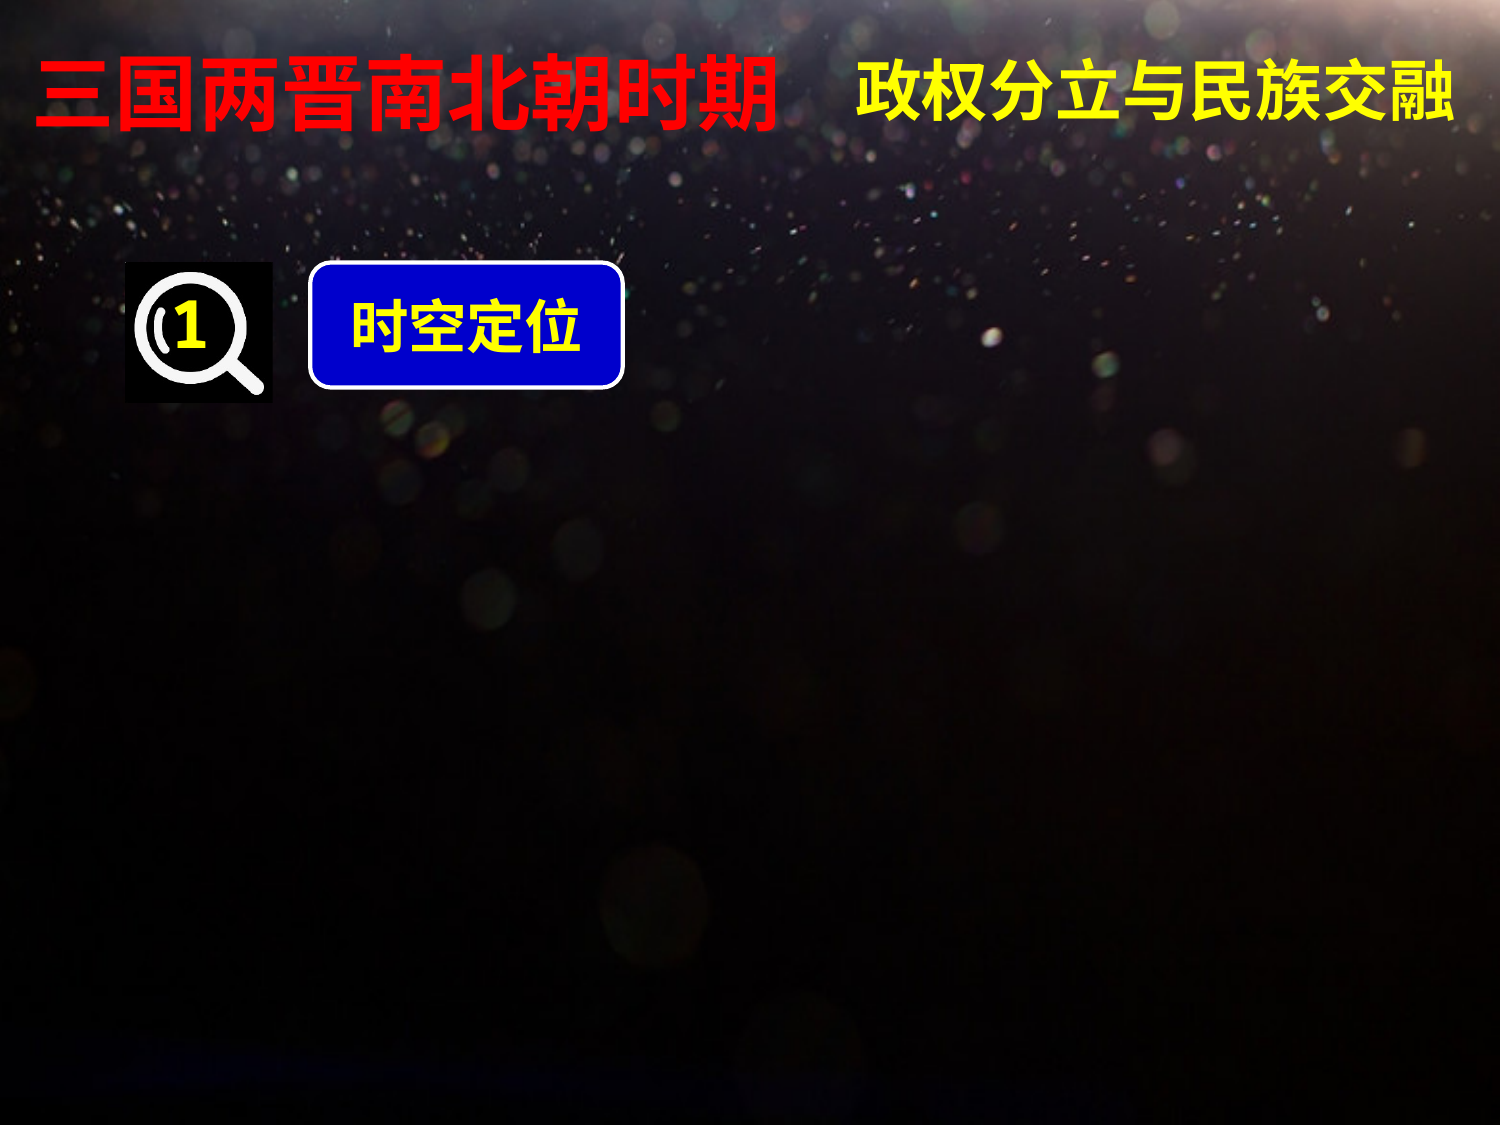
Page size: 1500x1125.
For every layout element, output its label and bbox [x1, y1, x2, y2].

text_box [124, 262, 273, 403]
picture [0, 0, 1500, 1125]
